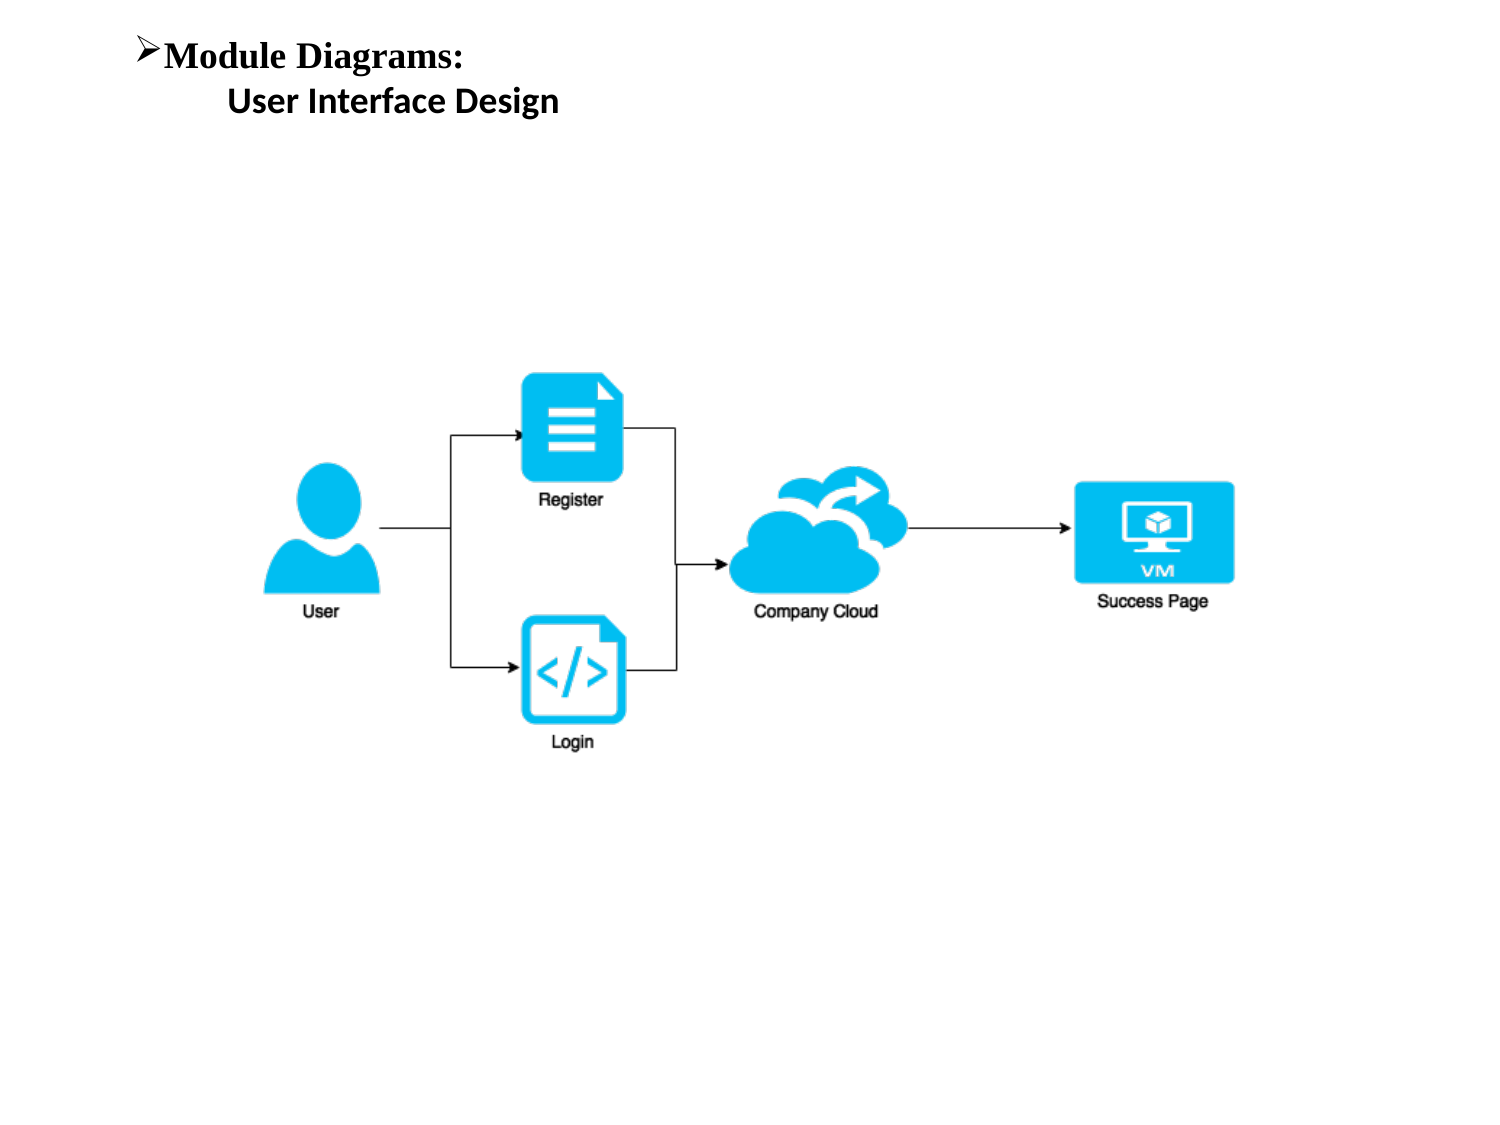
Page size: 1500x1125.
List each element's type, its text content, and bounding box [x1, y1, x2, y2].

text_box Module Diagrams: User Interface Design [62, 1, 713, 242]
picture [262, 371, 1238, 754]
